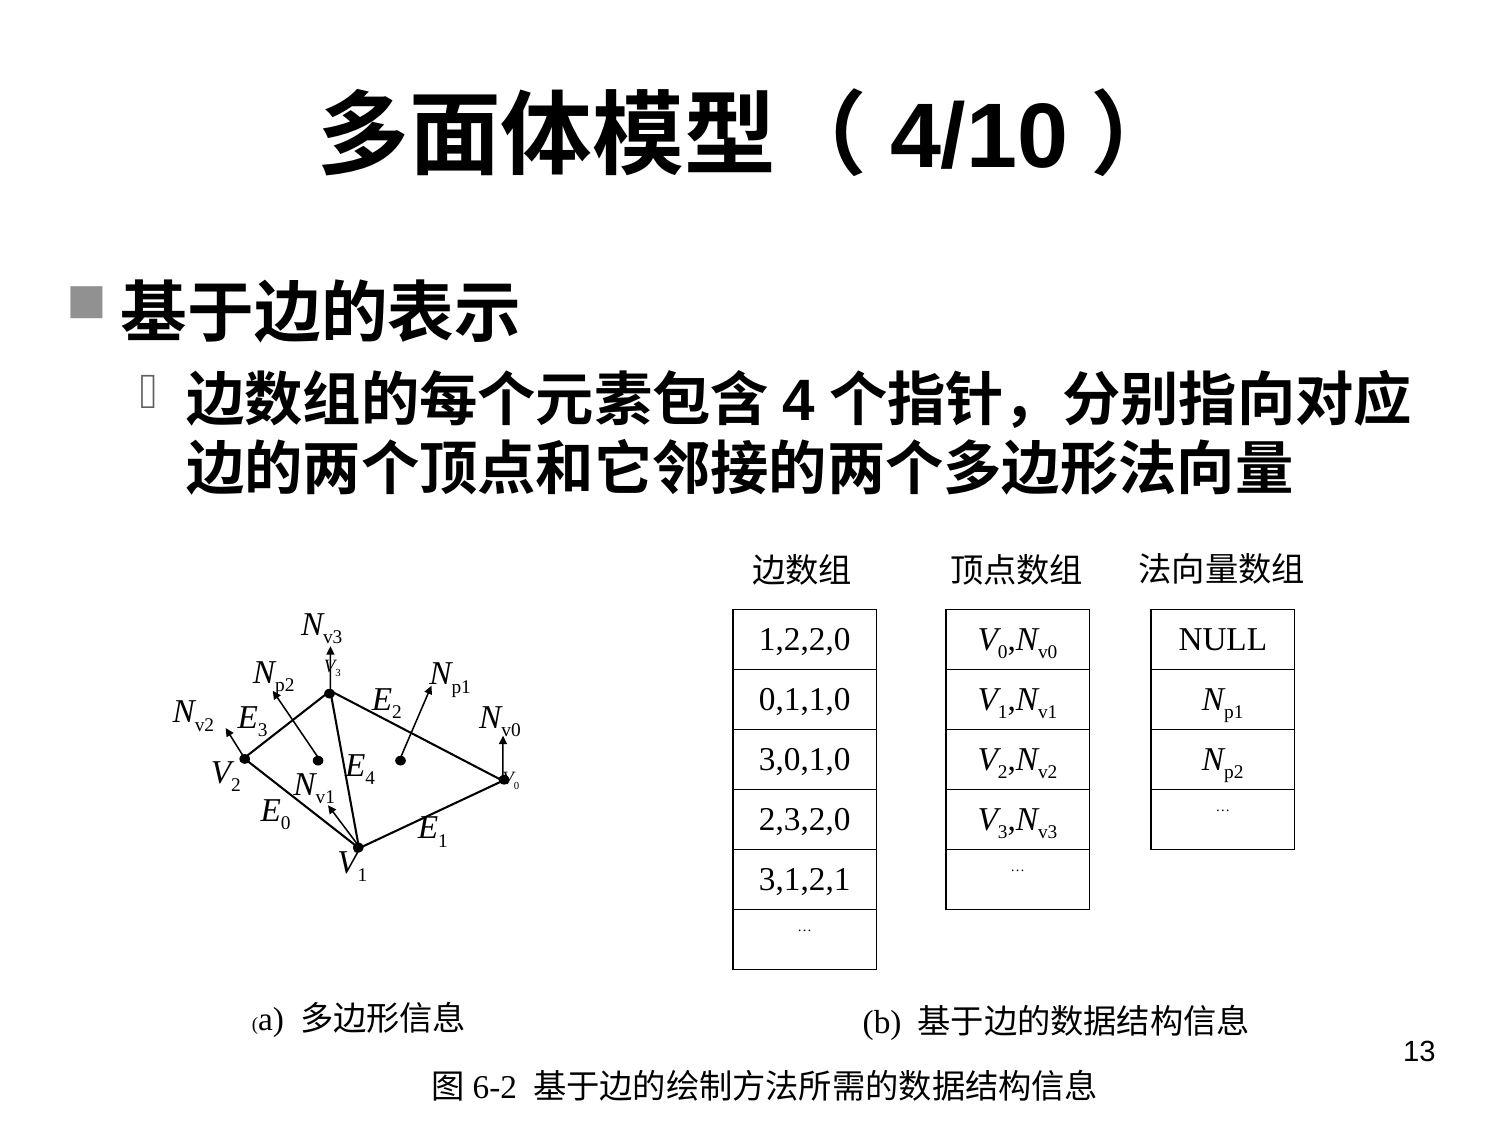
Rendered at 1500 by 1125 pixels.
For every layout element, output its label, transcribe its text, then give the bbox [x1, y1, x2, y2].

title 多面体模型（4/10） [49, 37, 1451, 225]
list 基于边的表示 边数组的每个元素包含4个指针，分别指向对应边的两个顶点和它邻接的两个多边形法向量 [49, 262, 1451, 1001]
slide_number 13 [1428, 1024, 1451, 1103]
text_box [100, 540, 1424, 1125]
